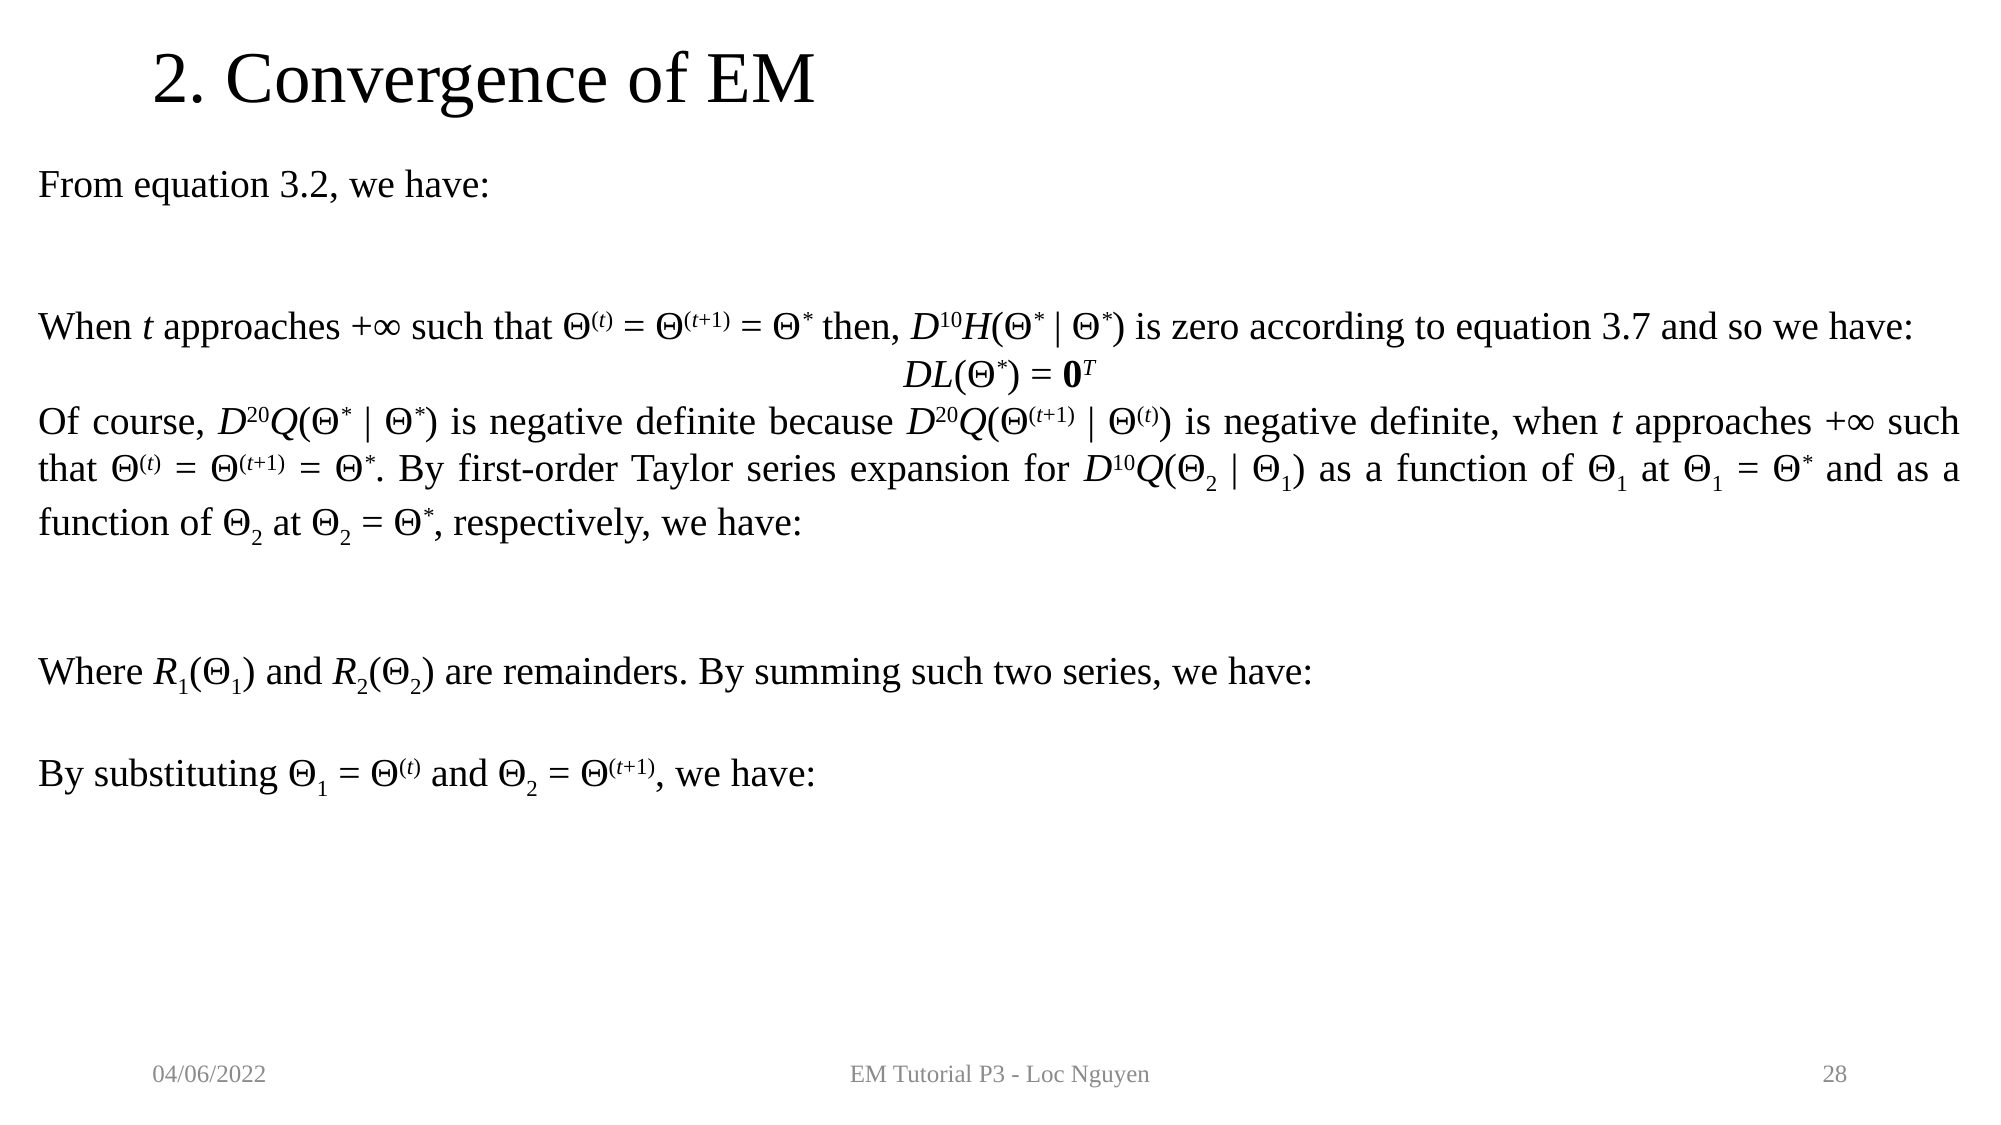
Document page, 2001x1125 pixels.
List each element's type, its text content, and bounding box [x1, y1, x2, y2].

title 2. Convergence of EM [137, 19, 1863, 128]
slide_number 28 [1412, 1042, 1863, 1103]
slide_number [137, 1042, 588, 1103]
footer EM Tutorial P3 - Loc Nguyen [662, 1042, 1338, 1103]
